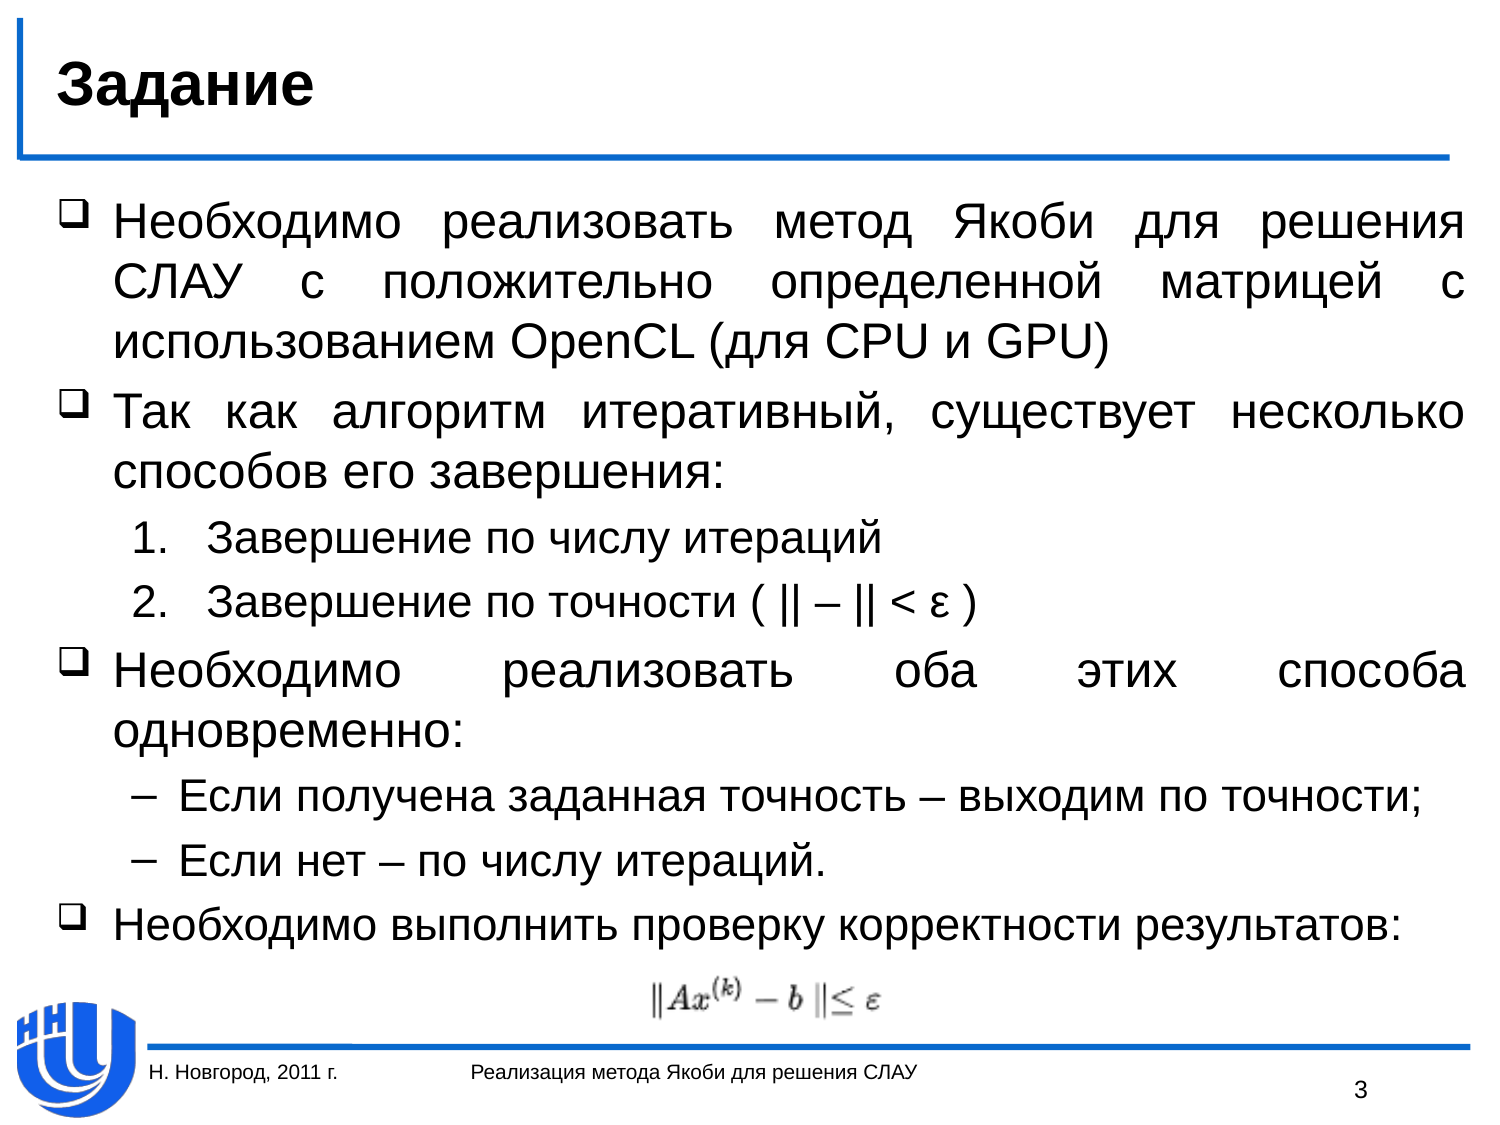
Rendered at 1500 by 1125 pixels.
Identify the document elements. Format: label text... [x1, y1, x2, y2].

picture [17, 1002, 148, 1118]
slide_number Н. Новгород, 2011 г. [133, 1051, 445, 1125]
footer Реализация метода Якоби для решения СЛАУ [455, 1051, 1329, 1125]
picture [631, 960, 897, 1035]
title Задание [41, 33, 1417, 127]
slide_number 3 [1338, 1051, 1482, 1125]
